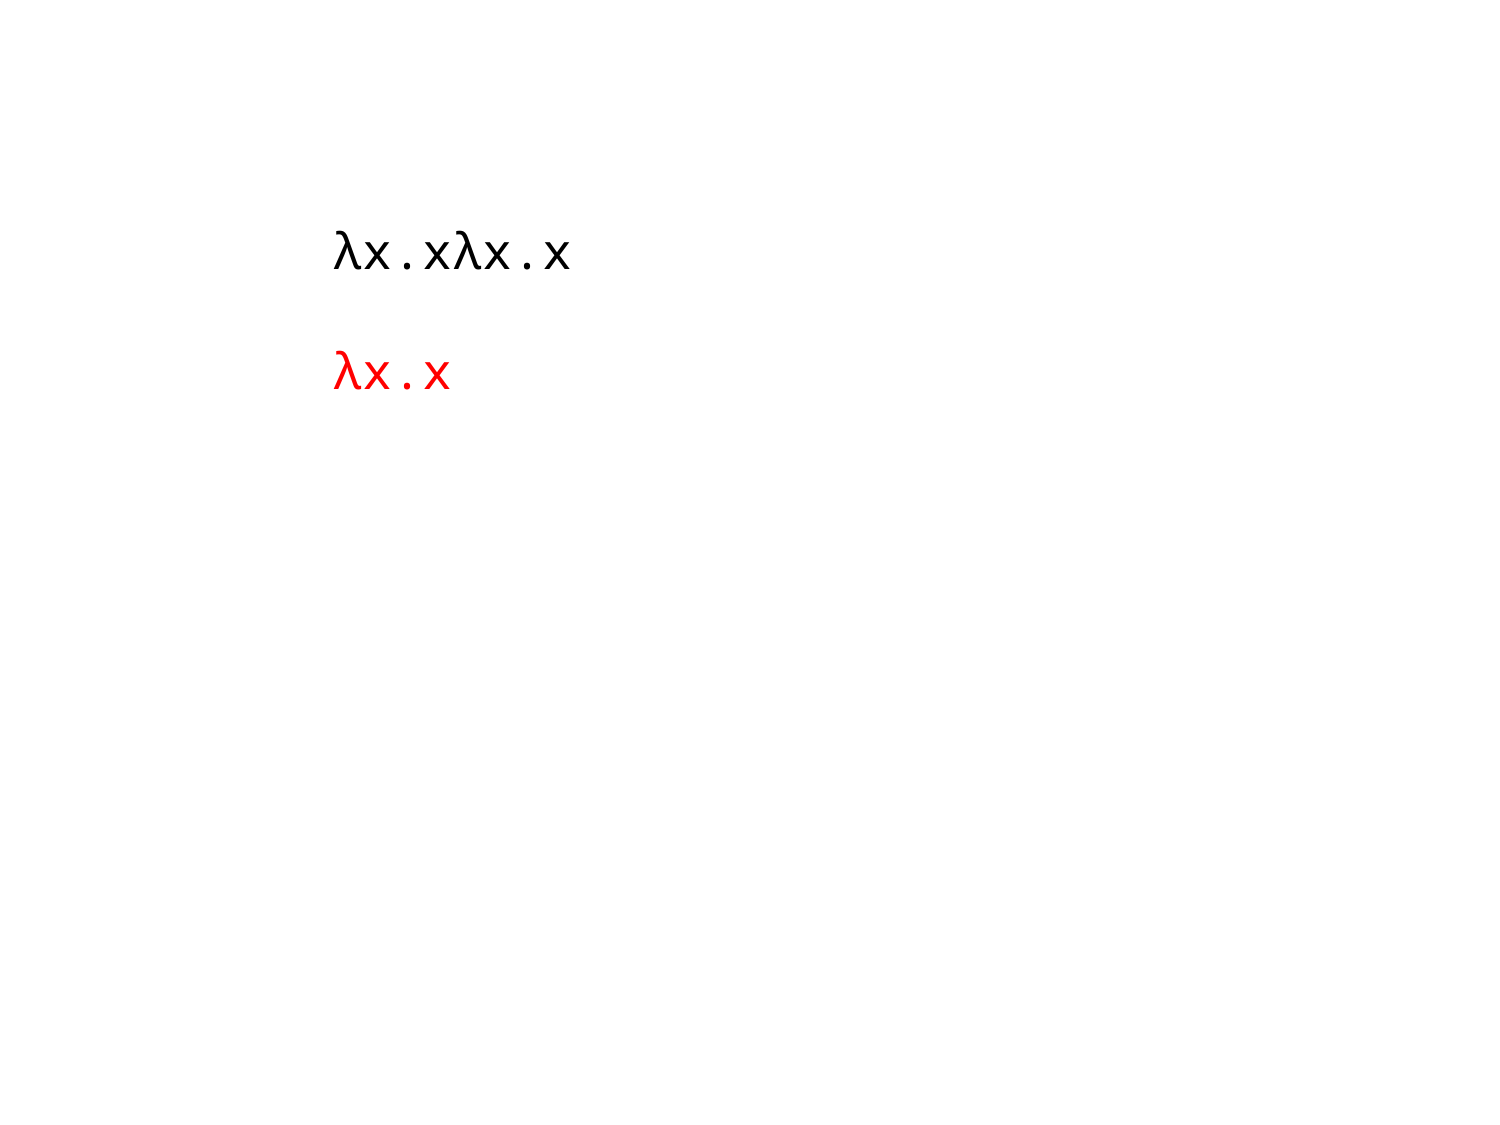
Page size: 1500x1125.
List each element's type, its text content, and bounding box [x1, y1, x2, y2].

text_box λx.xλx.x λx.x [317, 212, 937, 527]
